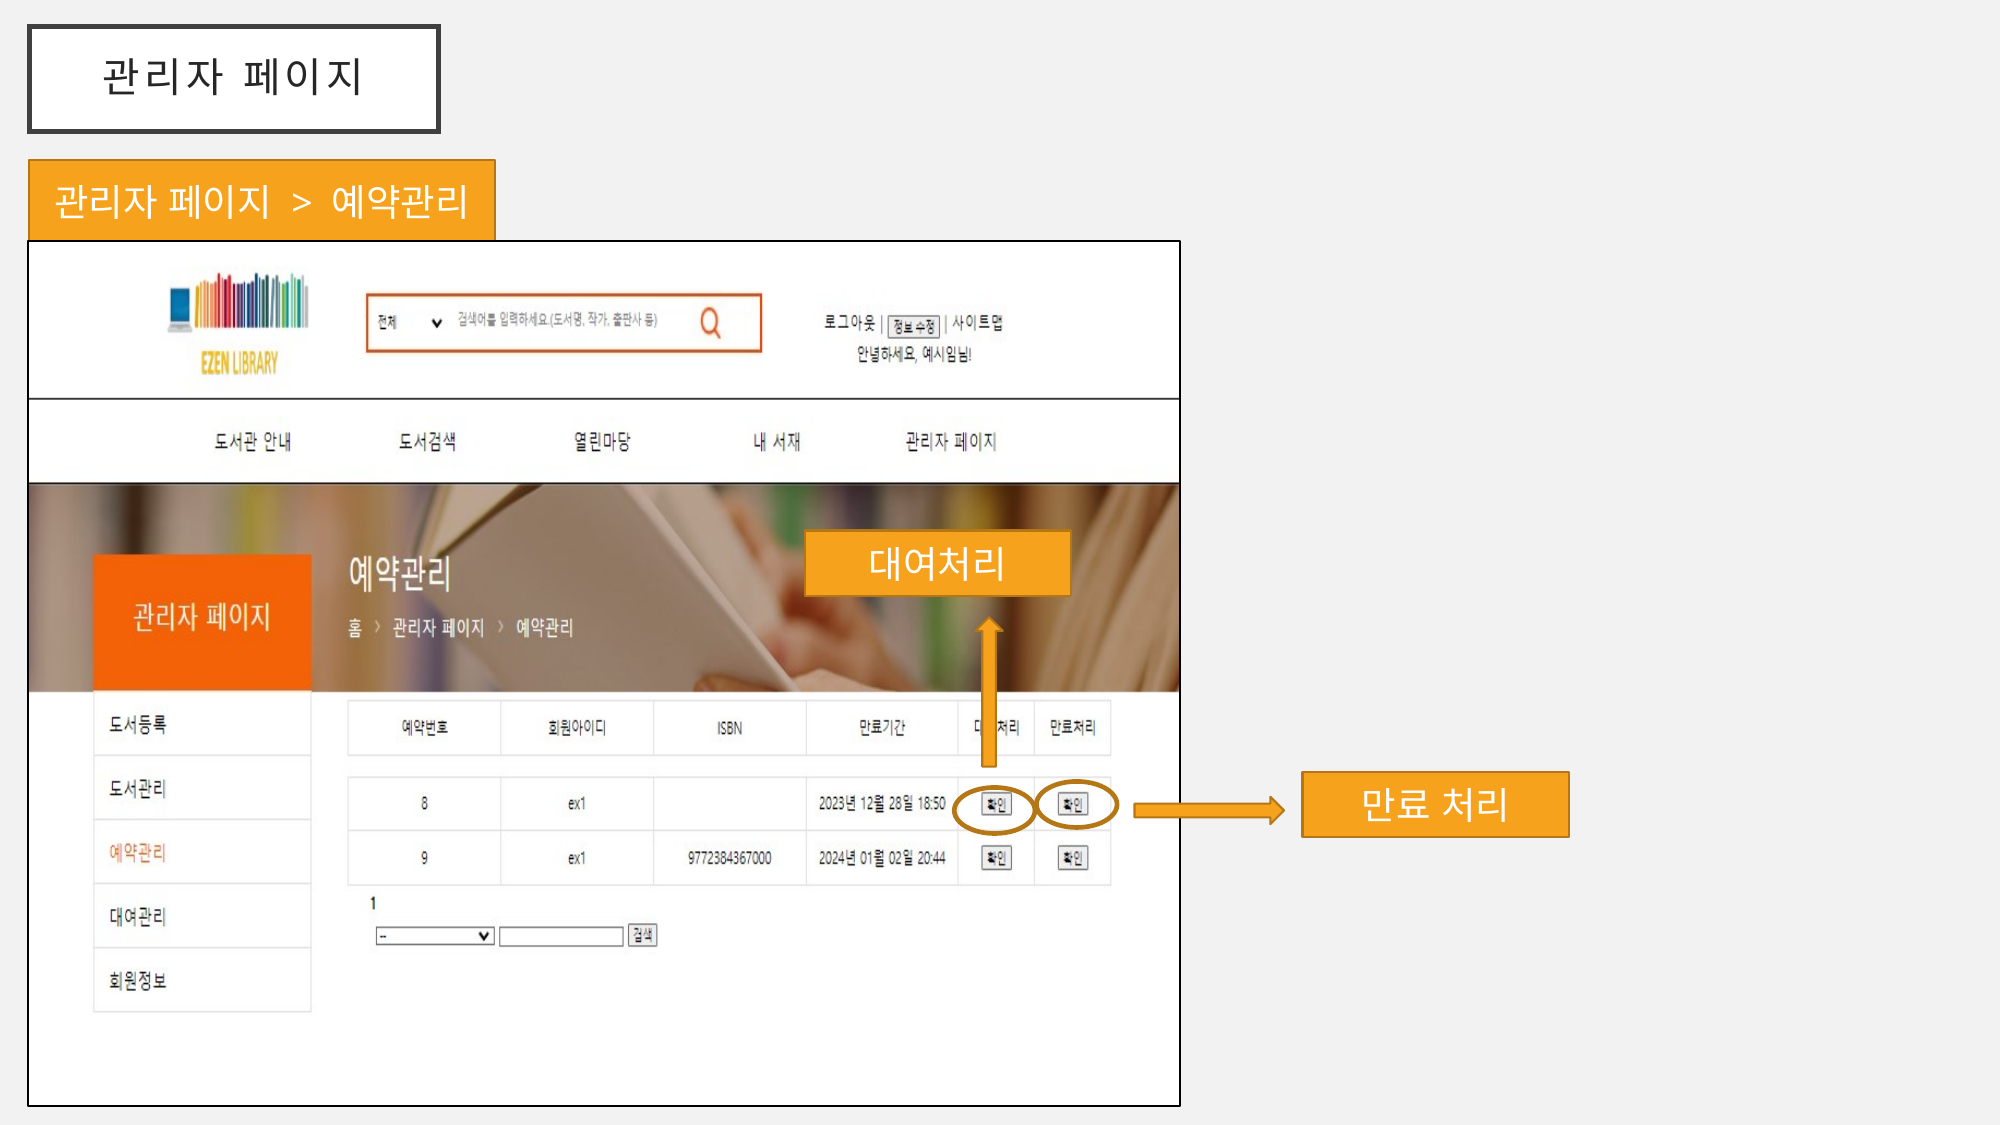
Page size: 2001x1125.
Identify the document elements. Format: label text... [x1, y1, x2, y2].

picture [29, 242, 1179, 1105]
text_box 만료 처리 [1301, 771, 1570, 838]
title 관리자 페이지 [27, 24, 441, 134]
text_box [1179, 795, 1285, 826]
text_box 관리자 페이지 > 예약관리 [28, 159, 496, 240]
